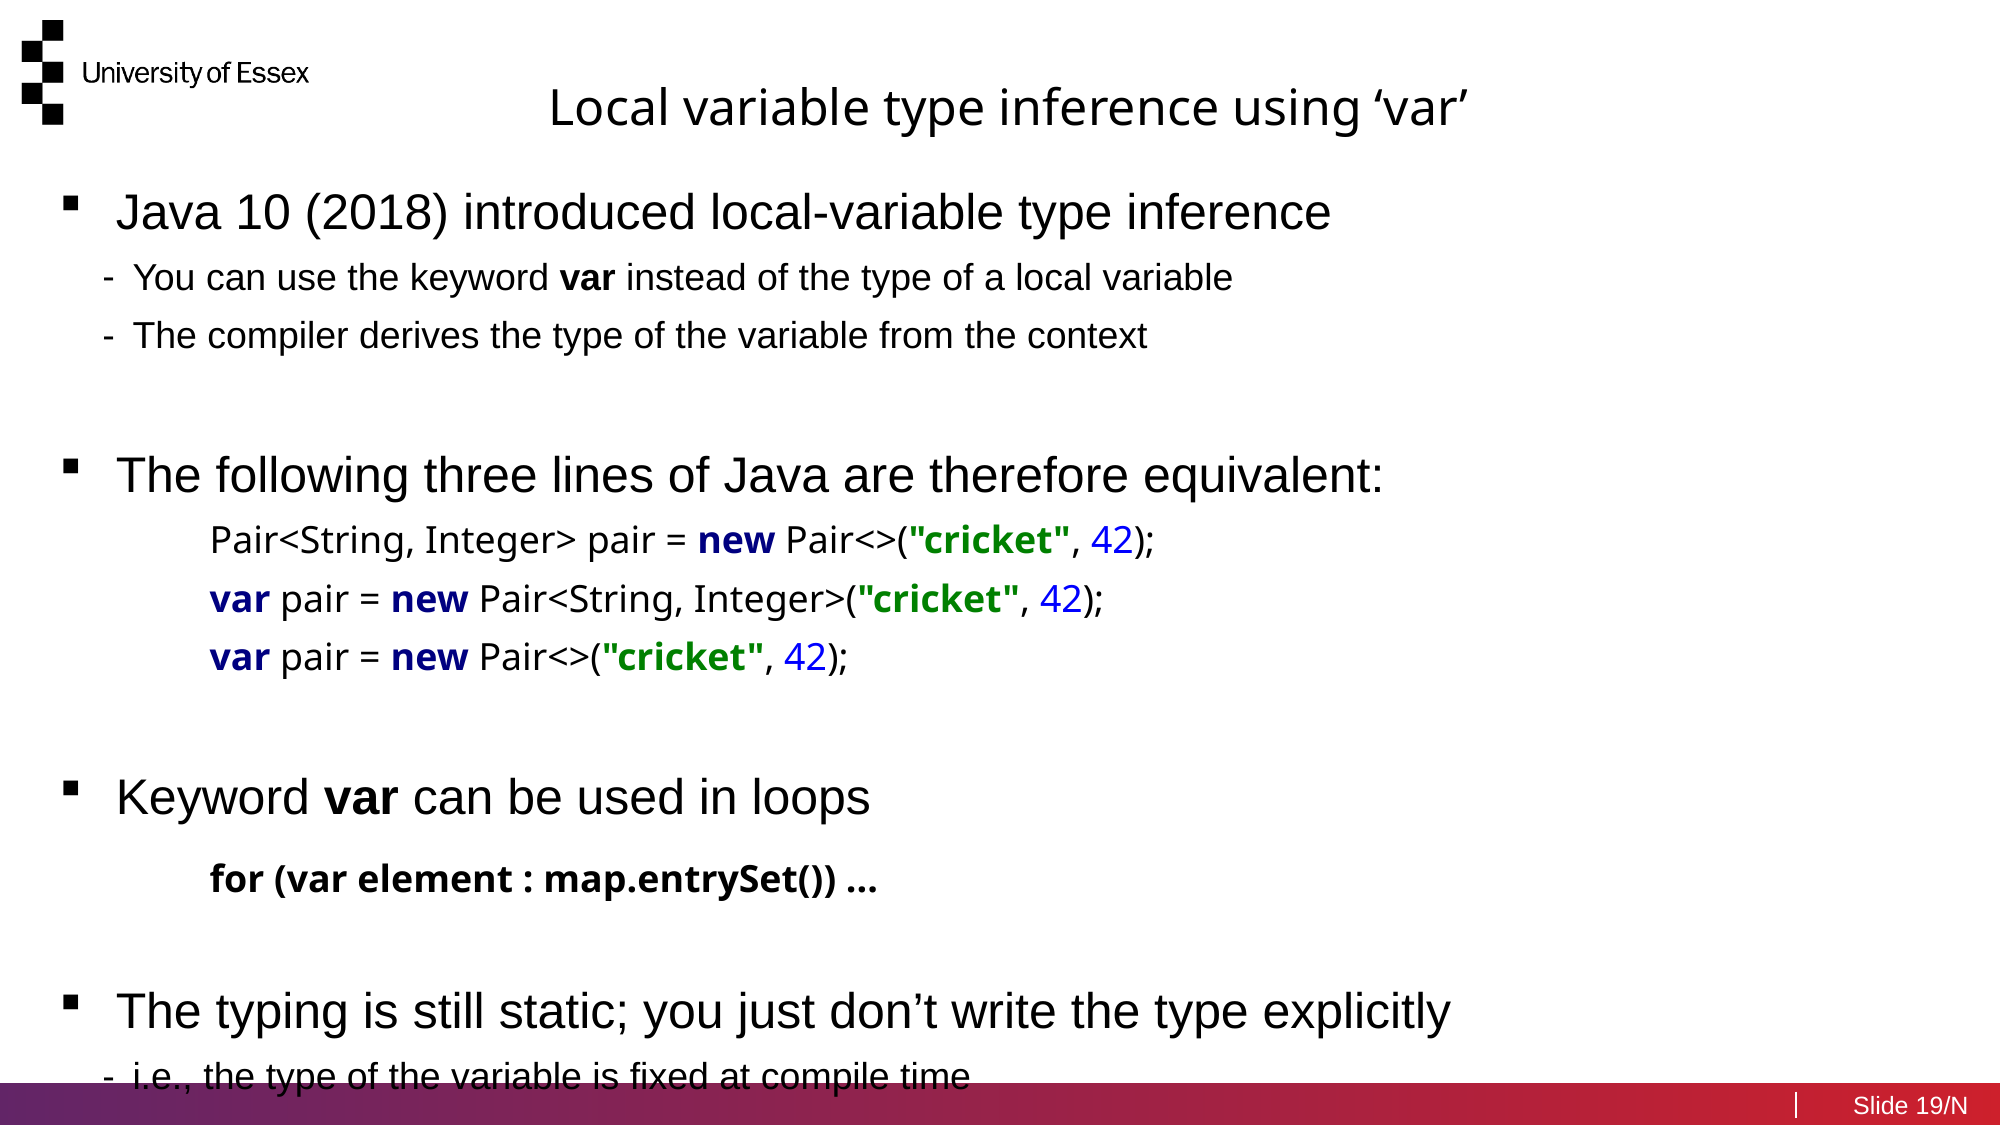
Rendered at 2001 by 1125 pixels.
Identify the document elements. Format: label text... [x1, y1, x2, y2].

slide_number 19/N [1915, 1083, 2000, 1125]
picture [0, 0, 330, 146]
list Local variable type inference using ‘var’ [58, 49, 1959, 116]
list Java 10 (2018) introduced local-variable type inference You can use the keyword var instead of the type of a local variable The compiler derives the type of the variable from the context The following three lines of Java are therefore equivalent: Pair<String, Integer> pair = new Pair<>("cricket", 42); var pair = new Pair<String, Integer>("cricket", 42); var pair = new Pair<>("cricket", 42); Keyword var can be used in loops for (var element : map.entrySet()) ... The typing is still static; you just don’t write the type explicitly i.e., the type of the variable is fixed at compile time [58, 137, 1959, 1041]
